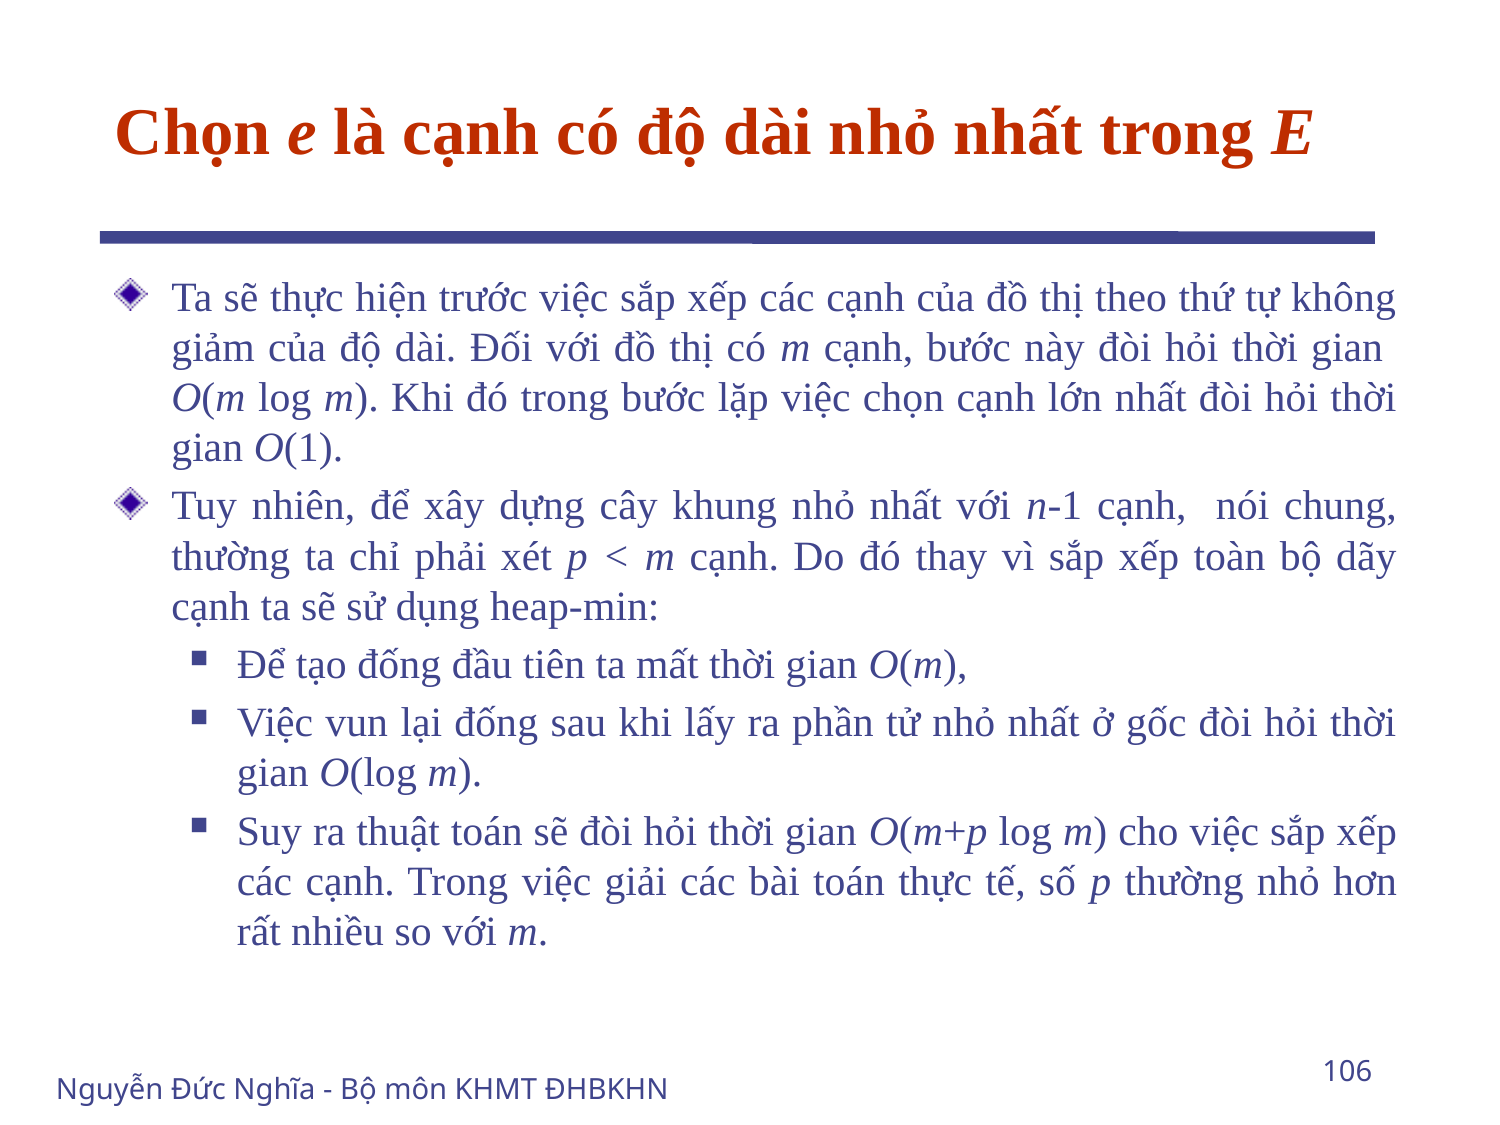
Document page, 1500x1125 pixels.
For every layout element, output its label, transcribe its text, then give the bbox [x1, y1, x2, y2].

slide_number 106 [1074, 1024, 1388, 1101]
picture [114, 278, 148, 311]
footer Nguyễn Đức Nghĩa - Bộ môn KHMT ĐHBKHN [12, 1037, 713, 1113]
list Ta sẽ thực hiện trước việc sắp xếp các cạnh của đồ thị theo thứ tự không giảm của độ dài. Đối với đồ thị có m cạnh, bước này đòi hỏi thời gian O(m log m). Khi đó trong bước lặp việc chọn cạnh lớn nhất đòi hỏi thời gian O(1). Tuy nhiên, để xây dựng cây khung nhỏ nhất với n-1 cạnh, nói chung, thường ta chỉ phải xét p < m cạnh. Do đó thay vì sắp xếp toàn bộ dãy cạnh ta sẽ sử dụng heap-min: Để tạo đống đầu tiên ta mất thời gian O(m), Việc vun lại đống sau khi lấy ra phần tử nhỏ nhất ở gốc đòi hỏi thời gian O(log m). Suy ra thuật toán sẽ đòi hỏi thời gian O(m+p log m) cho việc sắp xếp các cạnh. Trong việc giải các bài toán thực tế, số p thường nhỏ hơn rất nhiều so với m. [99, 262, 1413, 988]
picture [114, 487, 148, 520]
title Chọn e là cạnh có độ dài nhỏ nhất trong E [99, 49, 1376, 176]
